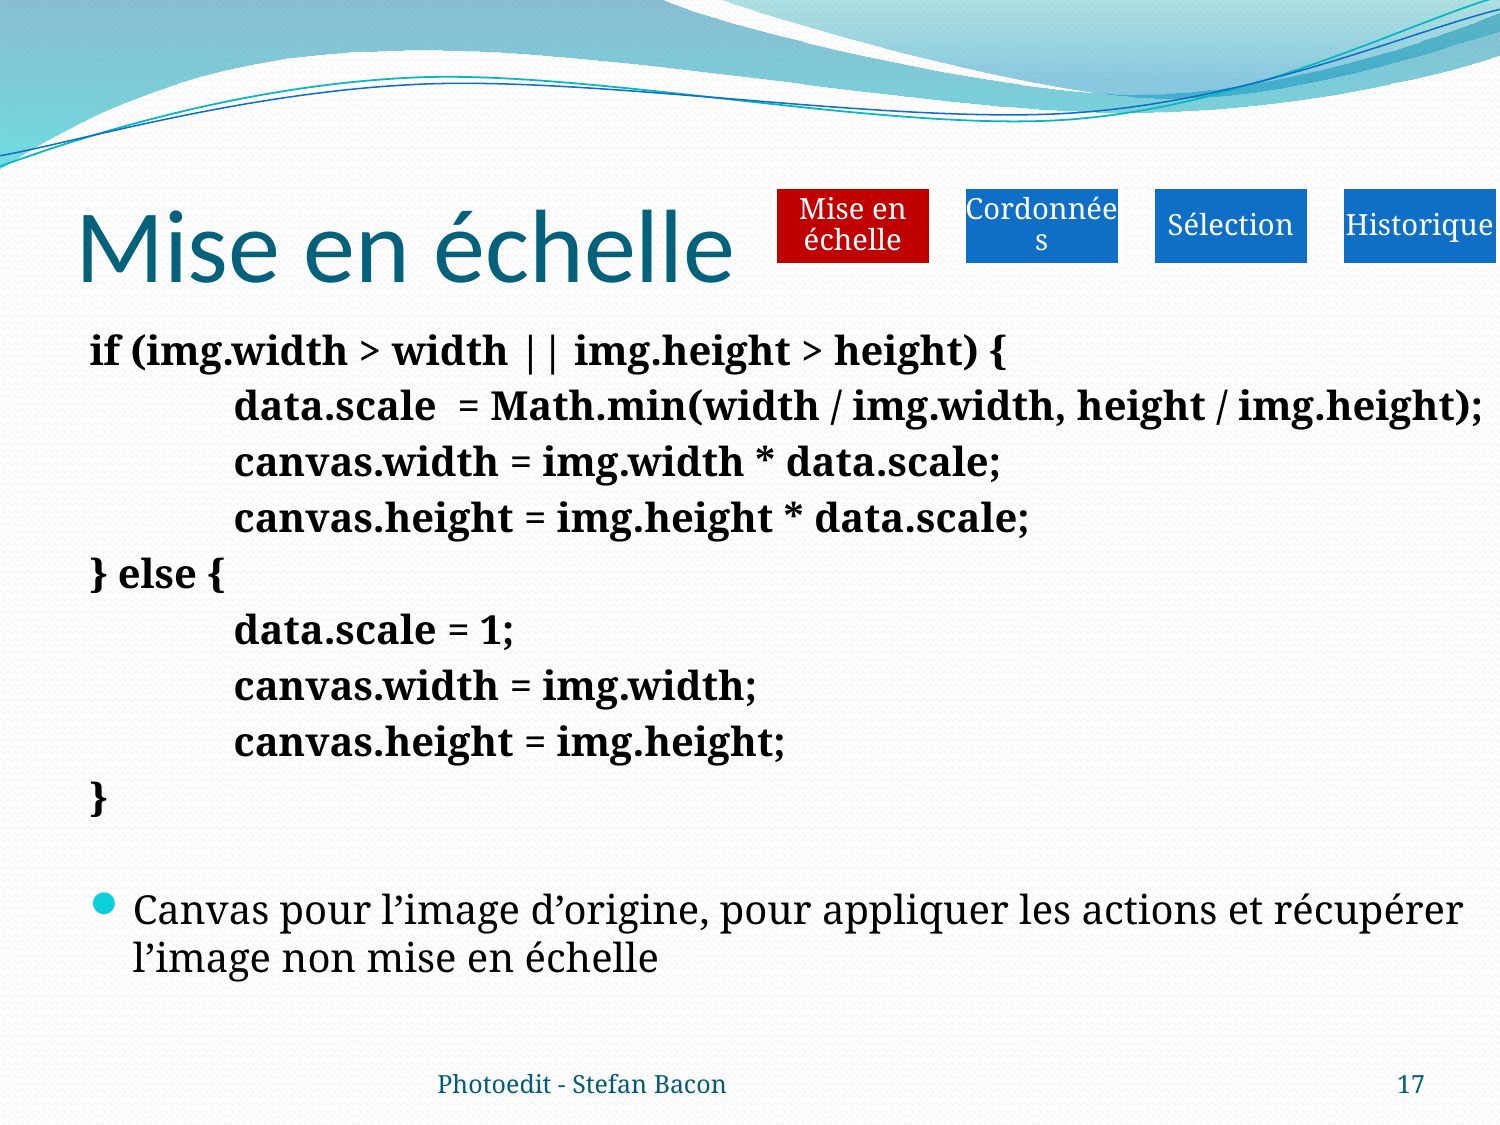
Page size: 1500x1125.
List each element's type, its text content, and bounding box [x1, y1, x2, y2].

list if (img.width > width || img.height > height) { data.scale = Math.min(width / img.width, height / img.height); canvas.width = img.width * data.scale; canvas.height = img.height * data.scale; } else { data.scale = 1; canvas.width = img.width; canvas.height = img.height; } Canvas pour l’image d’origine, pour appliquer les actions et récupérer l’image non mise en échelle [75, 317, 1500, 1038]
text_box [774, 160, 1499, 291]
footer Photoedit - Stefan Bacon [437, 1042, 988, 1103]
slide_number 17 [1299, 1042, 1425, 1103]
title Mise en échelle [75, 115, 1425, 303]
